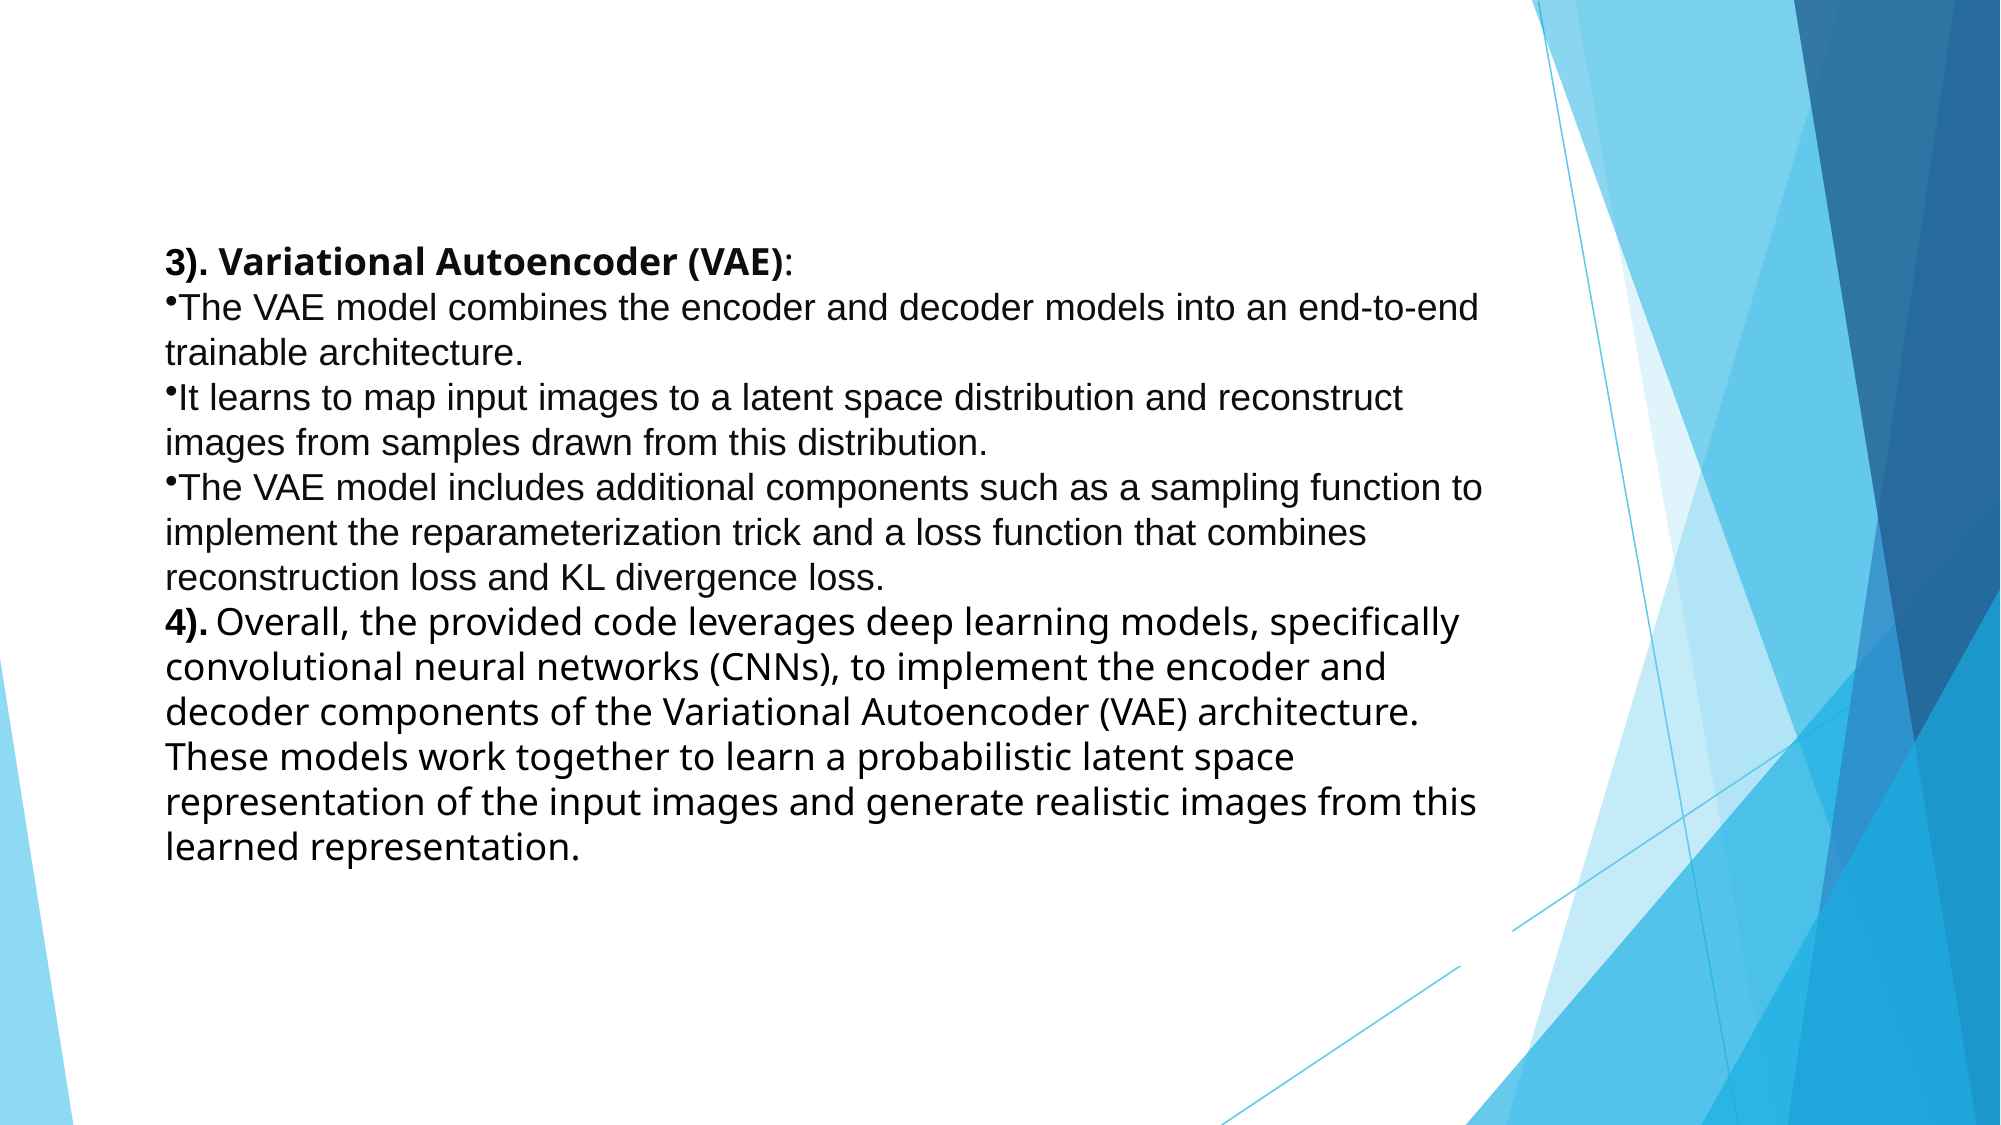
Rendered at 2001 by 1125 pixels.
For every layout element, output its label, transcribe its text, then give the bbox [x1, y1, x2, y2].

text_box 3). Variational Autoencoder (VAE): The VAE model combines the encoder and decoder models into an end-to-end trainable architecture. It learns to map input images to a latent space distribution and reconstruct images from samples drawn from this distribution. The VAE model includes additional components such as a sampling function to implement the reparameterization trick and a loss function that combines reconstruction loss and KL divergence loss. 4). Overall, the provided code leverages deep learning models, specifically convolutional neural networks (CNNs), to implement the encoder and decoder components of the Variational Autoencoder (VAE) architecture. These models work together to learn a probabilistic latent space representation of the input images and generate realistic images from this learned representation. [149, 230, 1513, 966]
